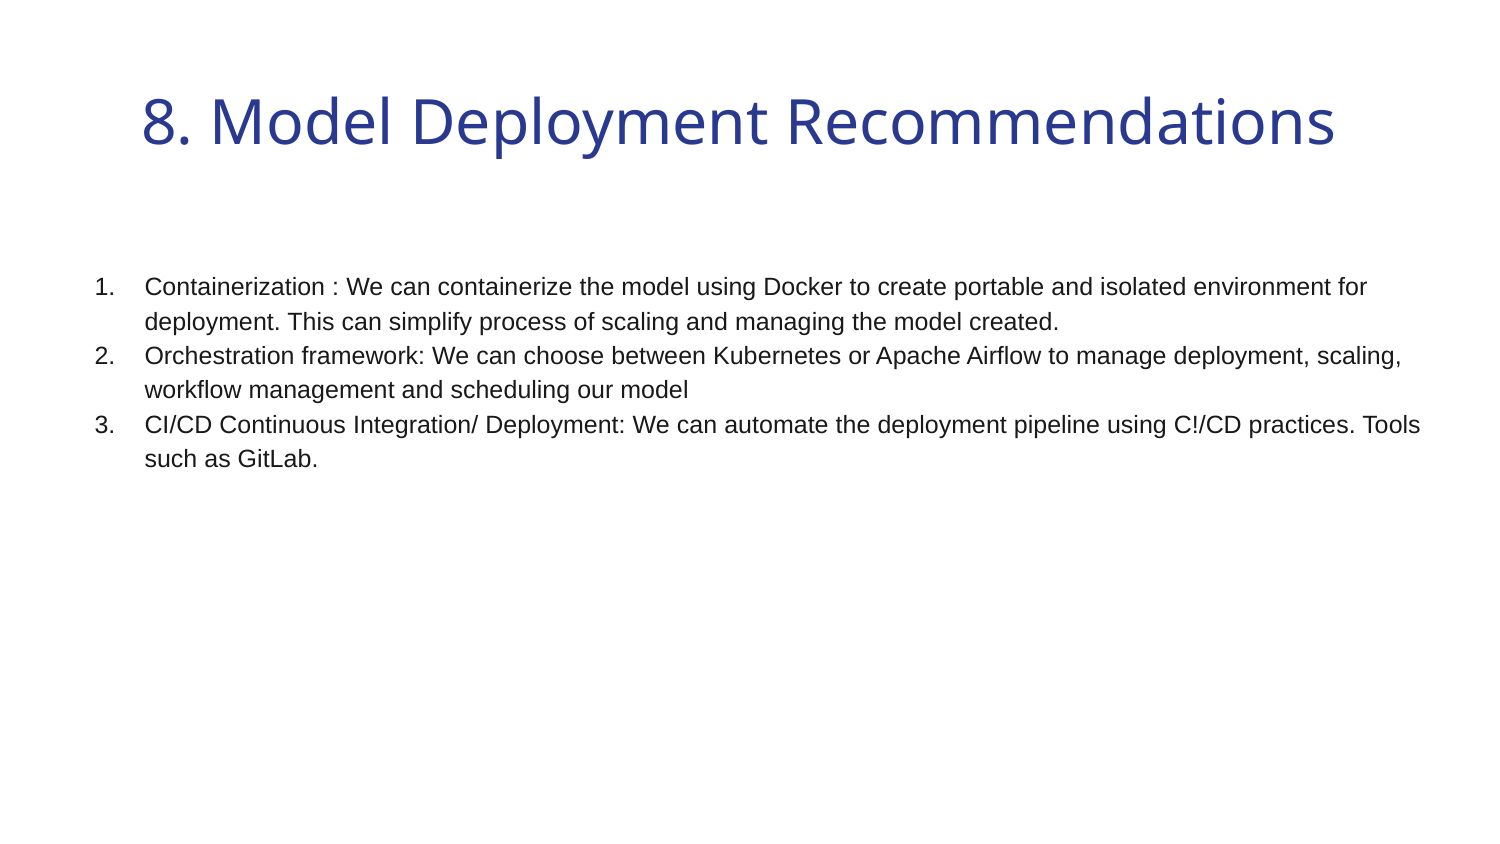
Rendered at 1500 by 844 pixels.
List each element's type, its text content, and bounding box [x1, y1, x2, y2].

text_box Containerization : We can containerize the model using Docker to create portable and isolated environment for deployment. This can simplify process of scaling and managing the model created. Orchestration framework: We can choose between Kubernetes or Apache Airflow to manage deployment, scaling, workflow management and scheduling our model CI/CD Continuous Integration/ Deployment: We can automate the deployment pipeline using C!/CD practices. Tools such as GitLab. [54, 186, 1446, 558]
title 8. Model Deployment Recommendations [51, 67, 1449, 167]
